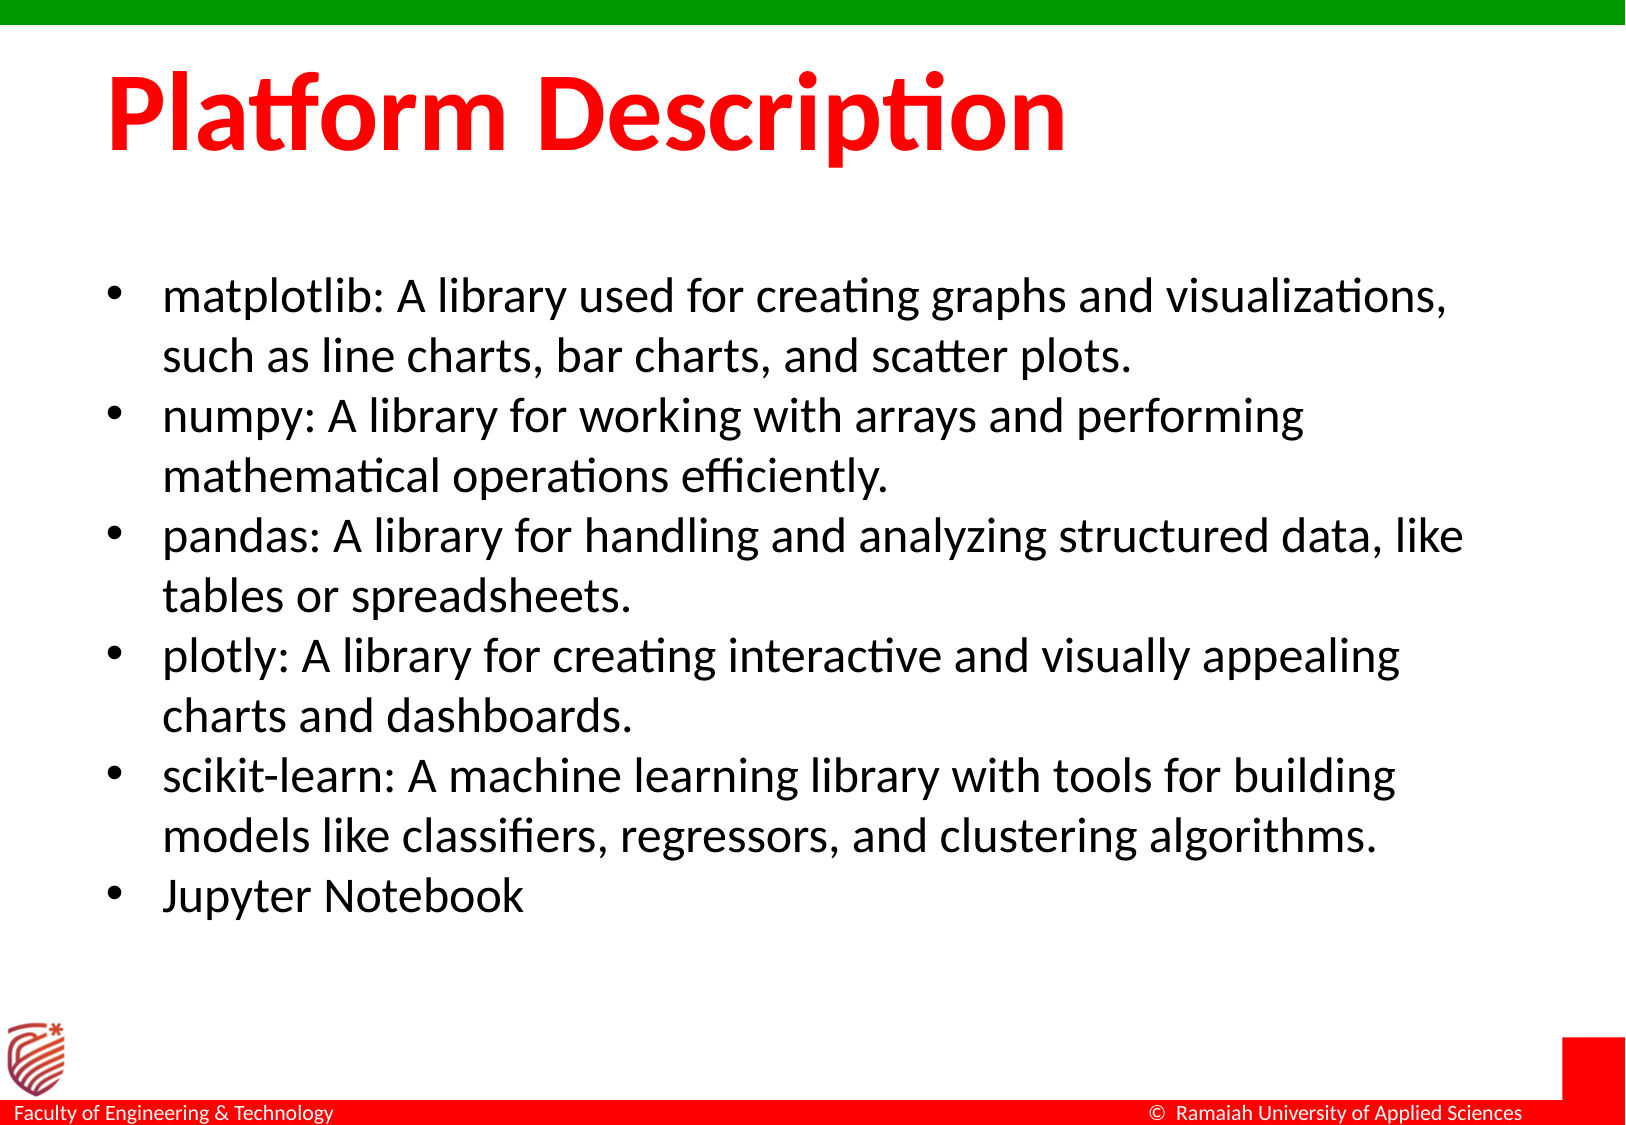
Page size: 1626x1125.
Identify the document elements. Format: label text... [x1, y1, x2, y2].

title Platform Description [91, 30, 1555, 164]
list matplotlib: A library used for creating graphs and visualizations, such as line charts, bar charts, and scatter plots. numpy: A library for working with arrays and performing mathematical operations efficiently. pandas: A library for handling and analyzing structured data, like tables or spreadsheets. plotly: A library for creating interactive and visually appealing charts and dashboards. scikit-learn: A machine learning library with tools for building models like classifiers, regressors, and clustering algorithms. Jupyter Notebook [91, 255, 1509, 988]
picture [3, 1012, 72, 1099]
